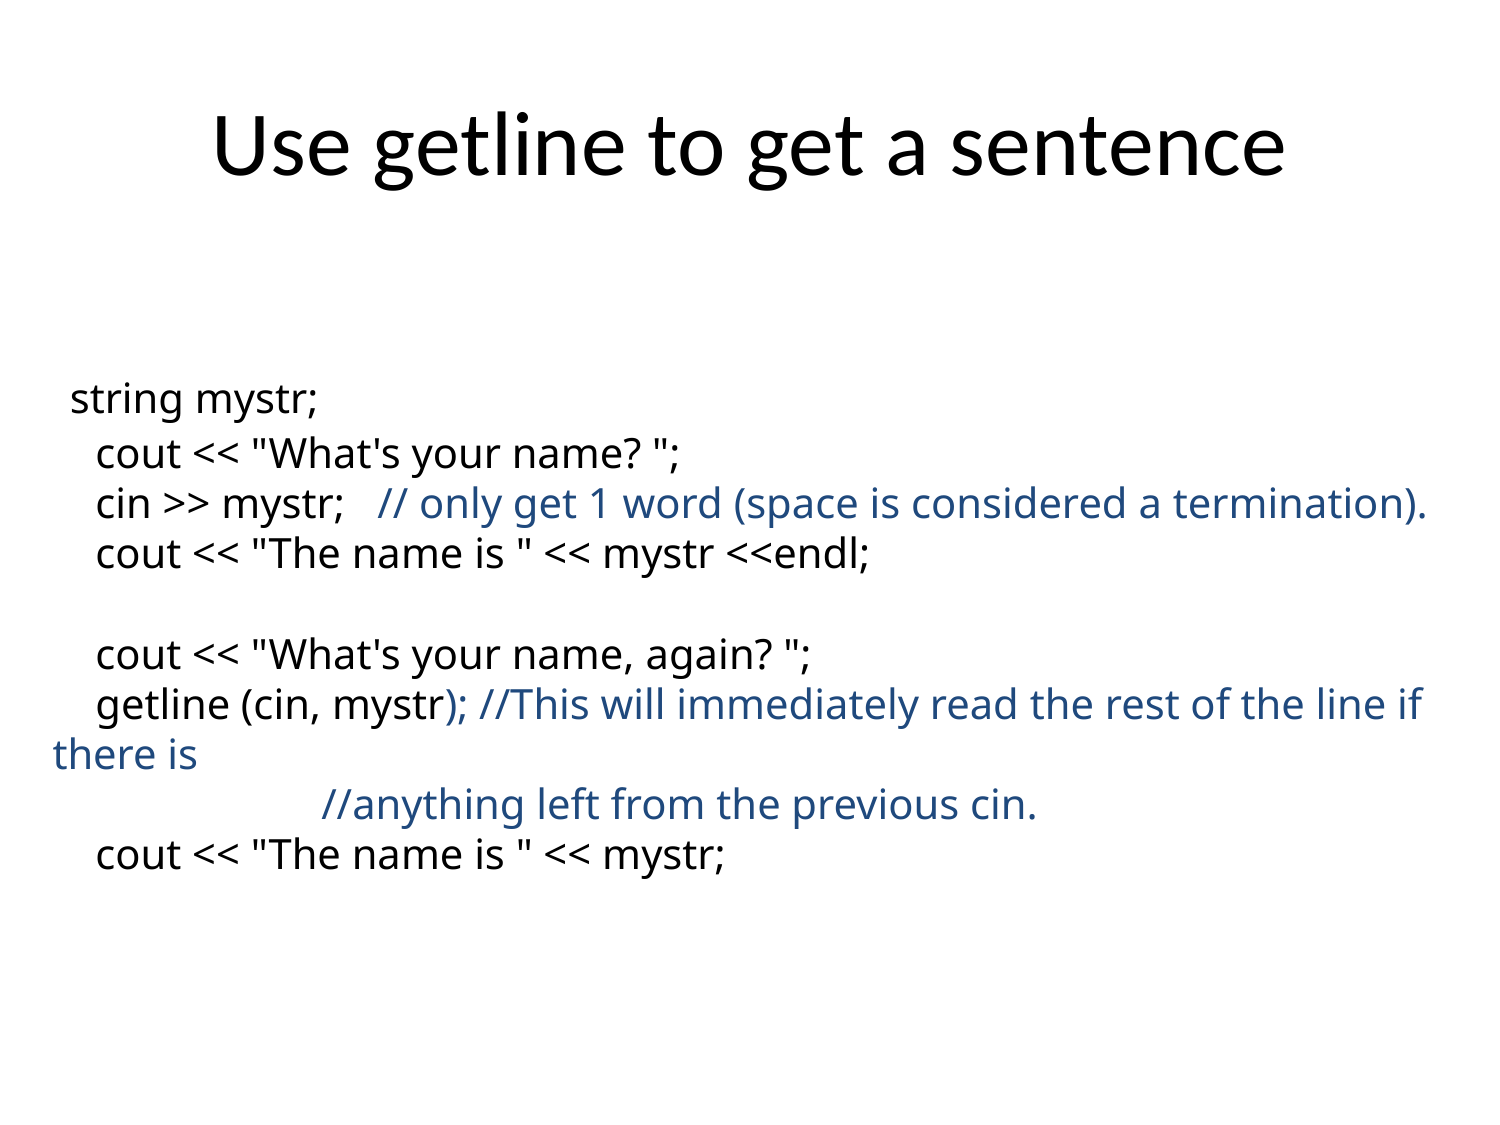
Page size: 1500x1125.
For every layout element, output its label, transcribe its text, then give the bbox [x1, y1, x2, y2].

title Use getline to get a sentence [75, 45, 1425, 233]
list string mystr; cout << "What's your name? "; cin >> mystr; // only get 1 word (space is considered a termination). cout << "The name is " << mystr <<endl; cout << "What's your name, again? "; getline (cin, mystr); //This will immediately read the rest of the line if there is //anything left from the previous cin. cout << "The name is " << mystr; [37, 286, 1500, 939]
